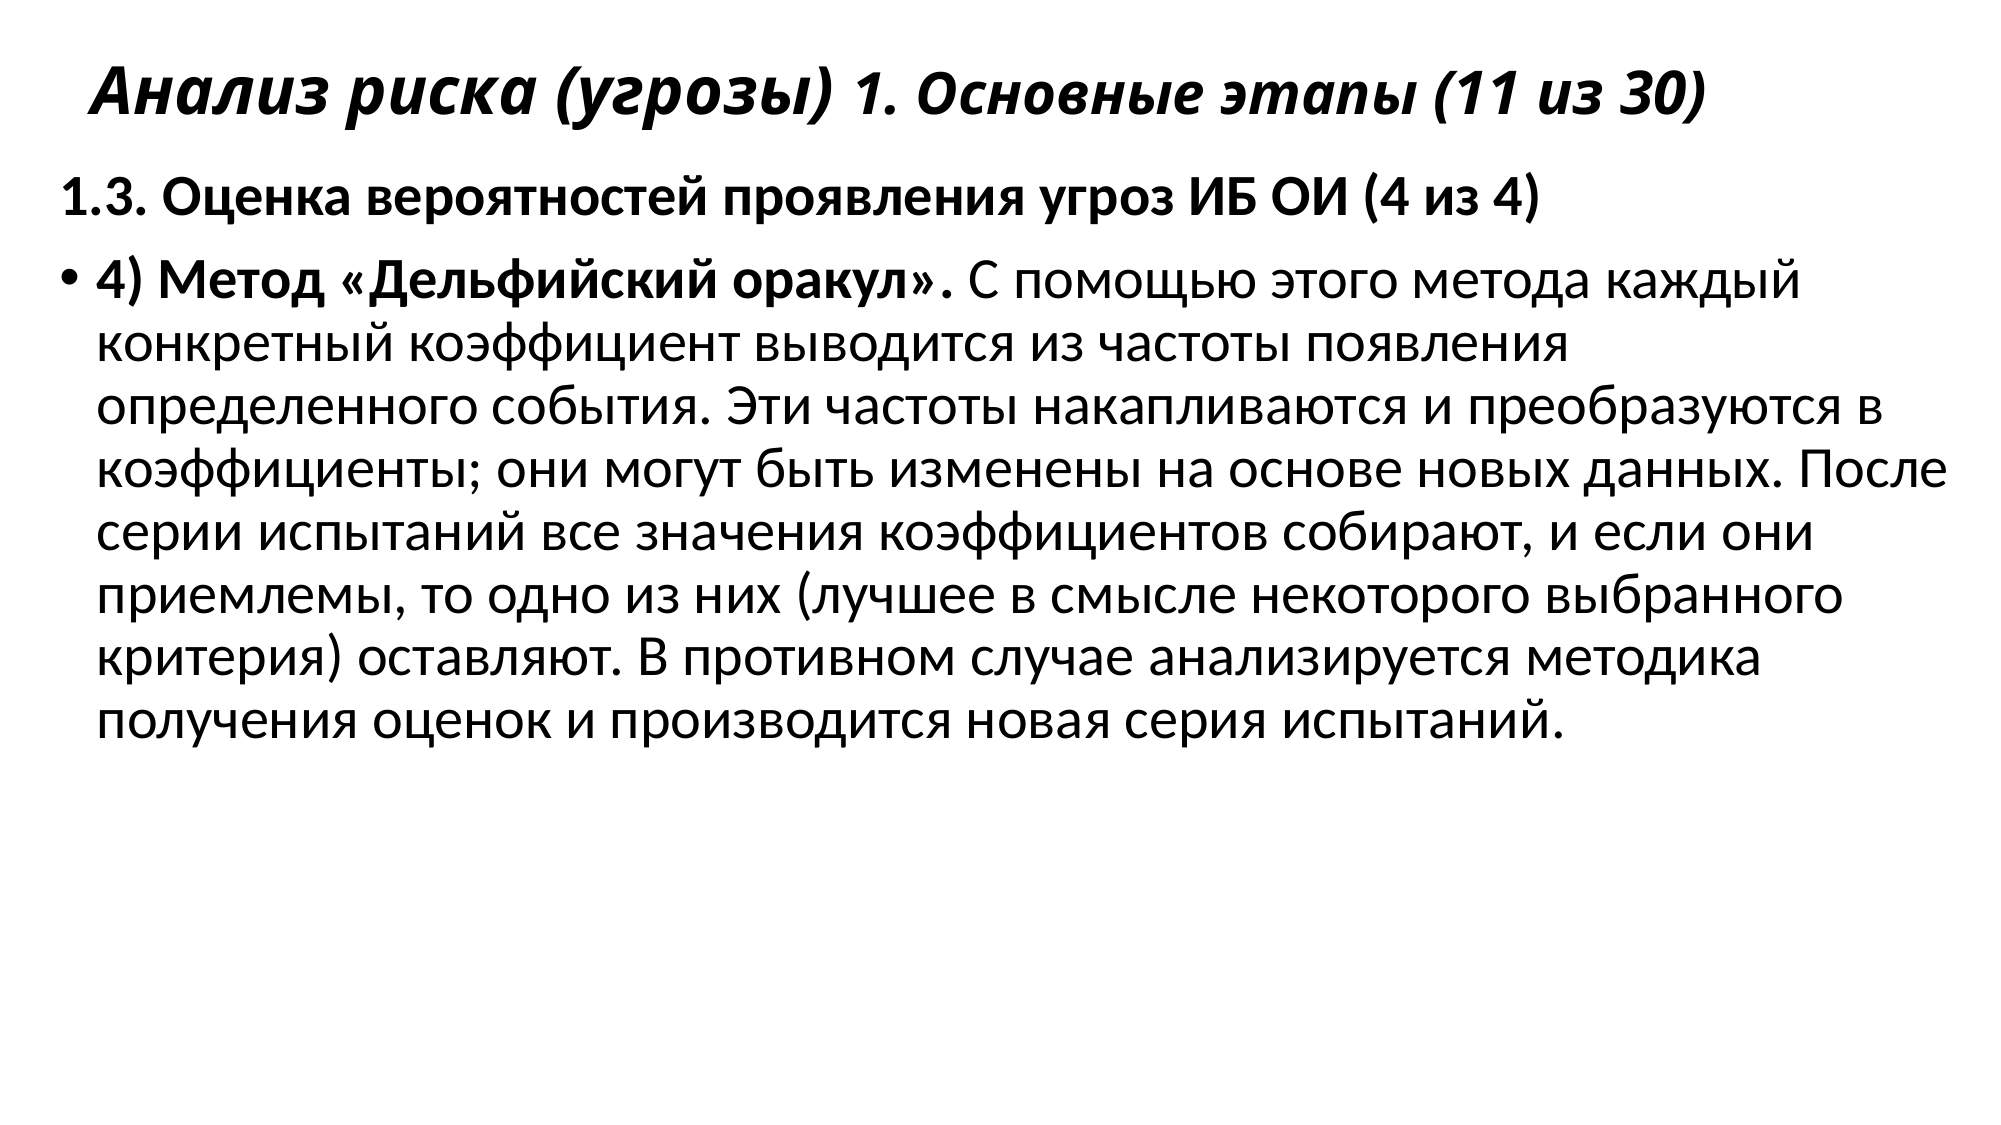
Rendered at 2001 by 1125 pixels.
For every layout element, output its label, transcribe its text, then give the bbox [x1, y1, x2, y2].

title Анализ риска (угрозы) 1. Основные этапы (11 из 30) [76, 49, 1802, 136]
list 1.3. Оценка вероятностей проявления угроз ИБ ОИ (4 из 4) 4) Метод «Дельфийский оракул». С помощью этого метода каждый конкретный коэффициент выводится из частоты появления определенного события. Эти частоты накапливаются и преобразуются в коэффициенты; они могут быть изменены на основе новых данных. После серии испытаний все значения коэффициентов собирают, и если они приемлемы, то одно из них (лучшее в смысле некоторого выбранного критерия) оставляют. В противном случае анализируется методика получения оценок и производится новая серия испытаний. [44, 157, 1972, 1125]
